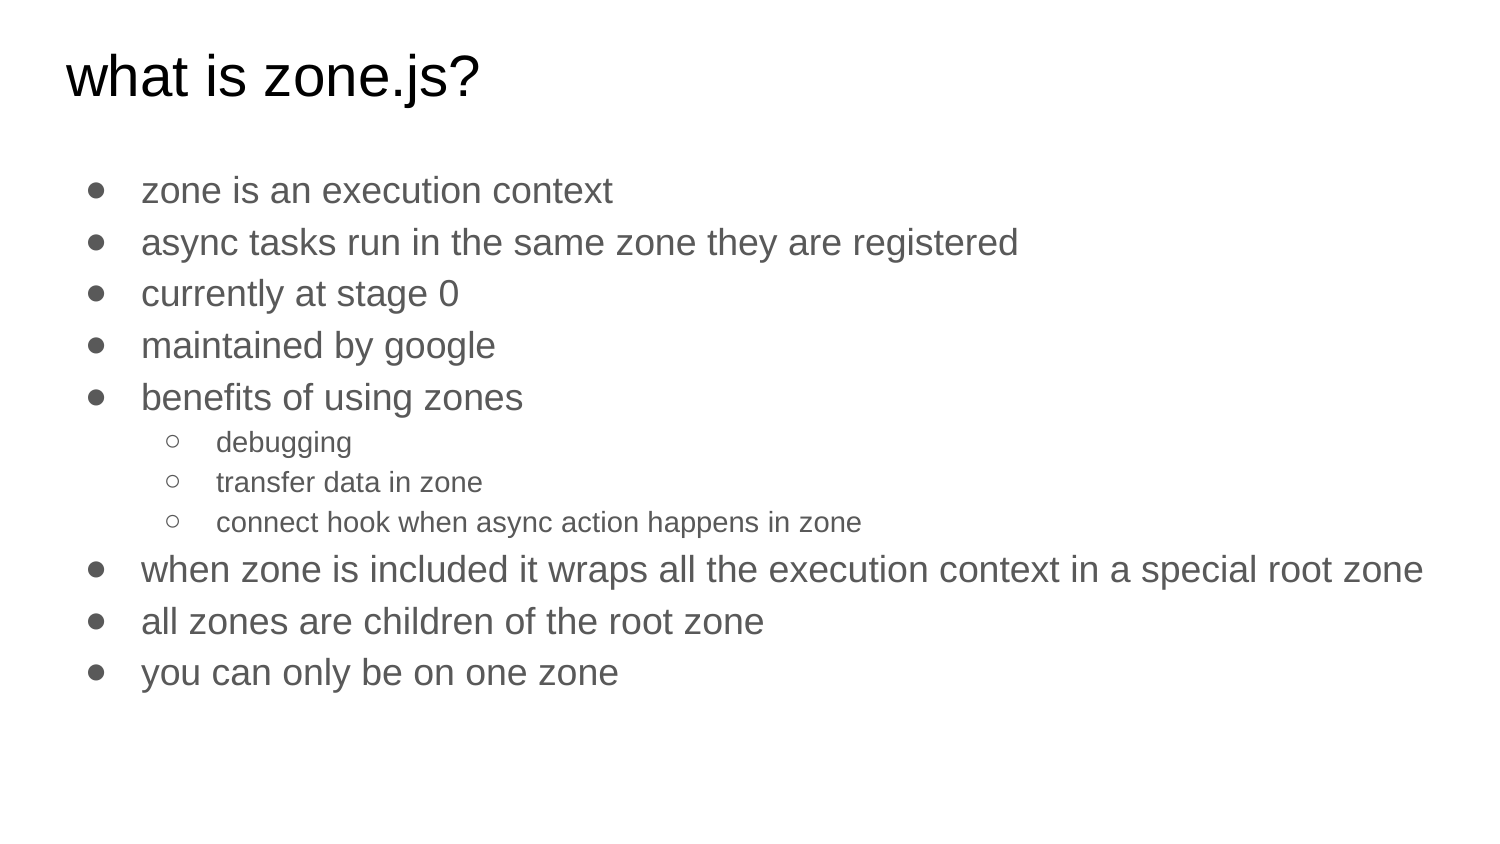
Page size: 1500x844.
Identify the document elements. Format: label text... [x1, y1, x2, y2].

title what is zone.js? [51, 23, 1449, 117]
list zone is an execution context async tasks run in the same zone they are registered currently at stage 0 maintained by google benefits of using zones debugging transfer data in zone connect hook when async action happens in zone when zone is included it wraps all the execution context in a special root zone all zones are children of the root zone you can only be on one zone [51, 144, 1449, 750]
